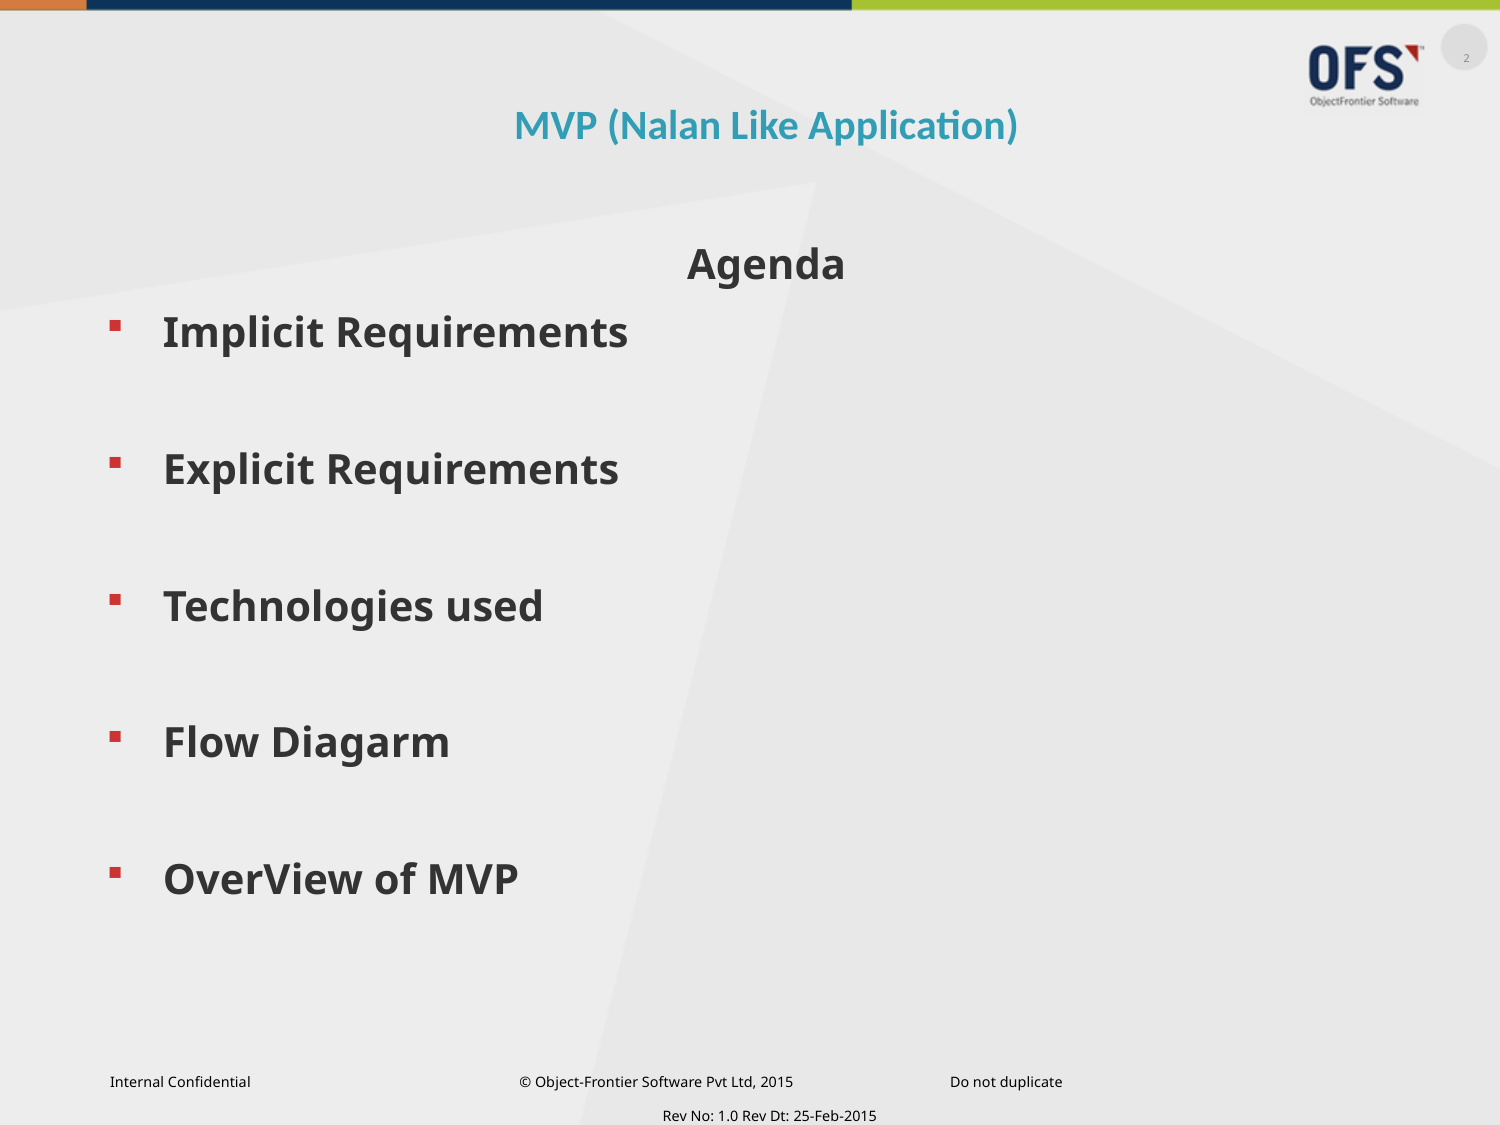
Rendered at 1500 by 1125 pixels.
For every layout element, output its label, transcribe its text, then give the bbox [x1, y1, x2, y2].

picture [0, 0, 1500, 1125]
list Agenda Implicit Requirements Explicit Requirements Technologies used Flow Diagarm OverView of MVP [91, 220, 1442, 1000]
title MVP (Nalan Like Application) [91, 68, 1442, 178]
